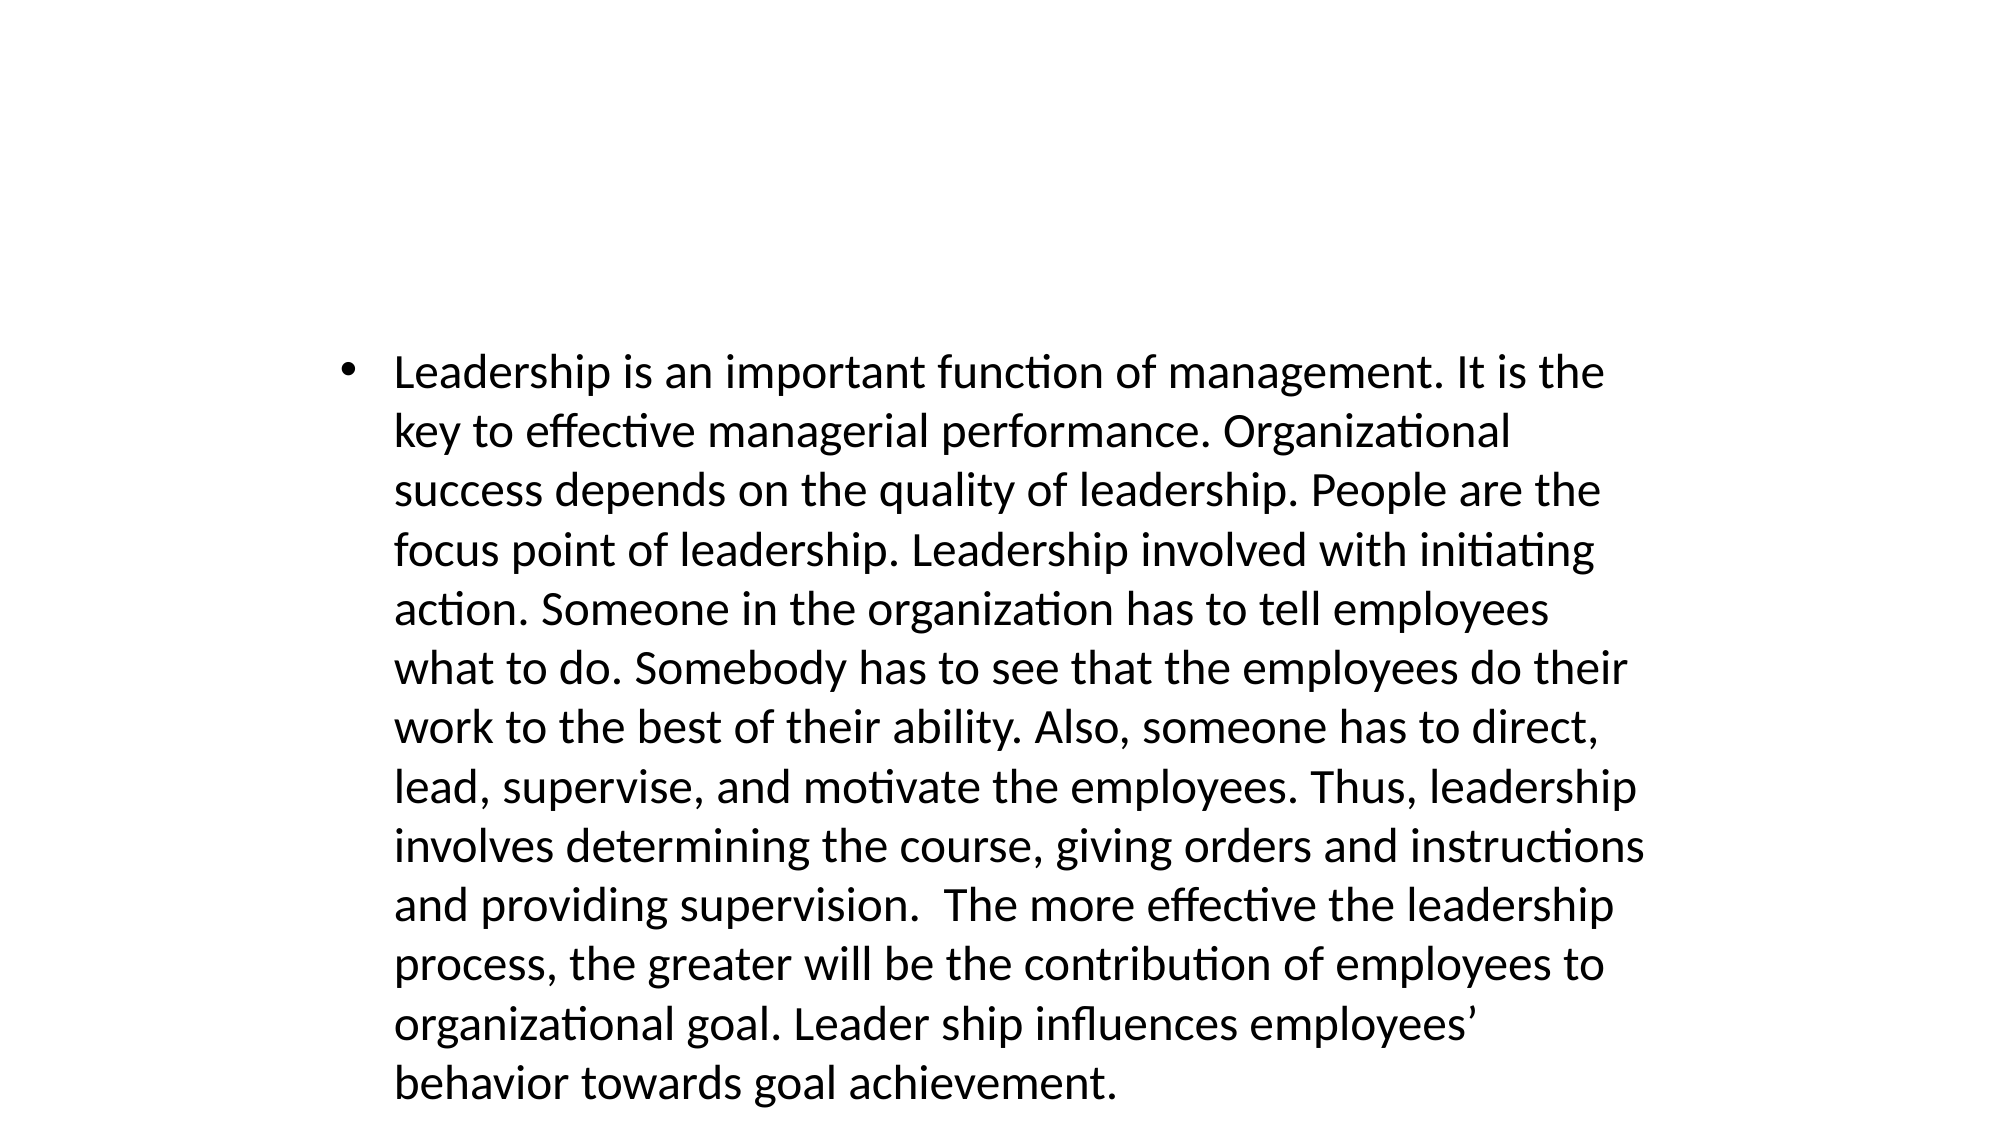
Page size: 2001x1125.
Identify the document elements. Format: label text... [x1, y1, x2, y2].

list Leadership is an important function of management. It is the key to effective managerial performance. Organizational success depends on the quality of leadership. People are the focus point of leadership. Leadership involved with initiating action. Someone in the organization has to tell employees what to do. Somebody has to see that the employees do their work to the best of their ability. Also, someone has to direct, lead, supervise, and motivate the employees. Thus, leadership involves determining the course, giving orders and instructions and providing supervision. The more effective the leadership process, the greater will be the contribution of employees to organizational goal. Leader ship influences employees’ behavior towards goal achievement. [324, 262, 1675, 1125]
